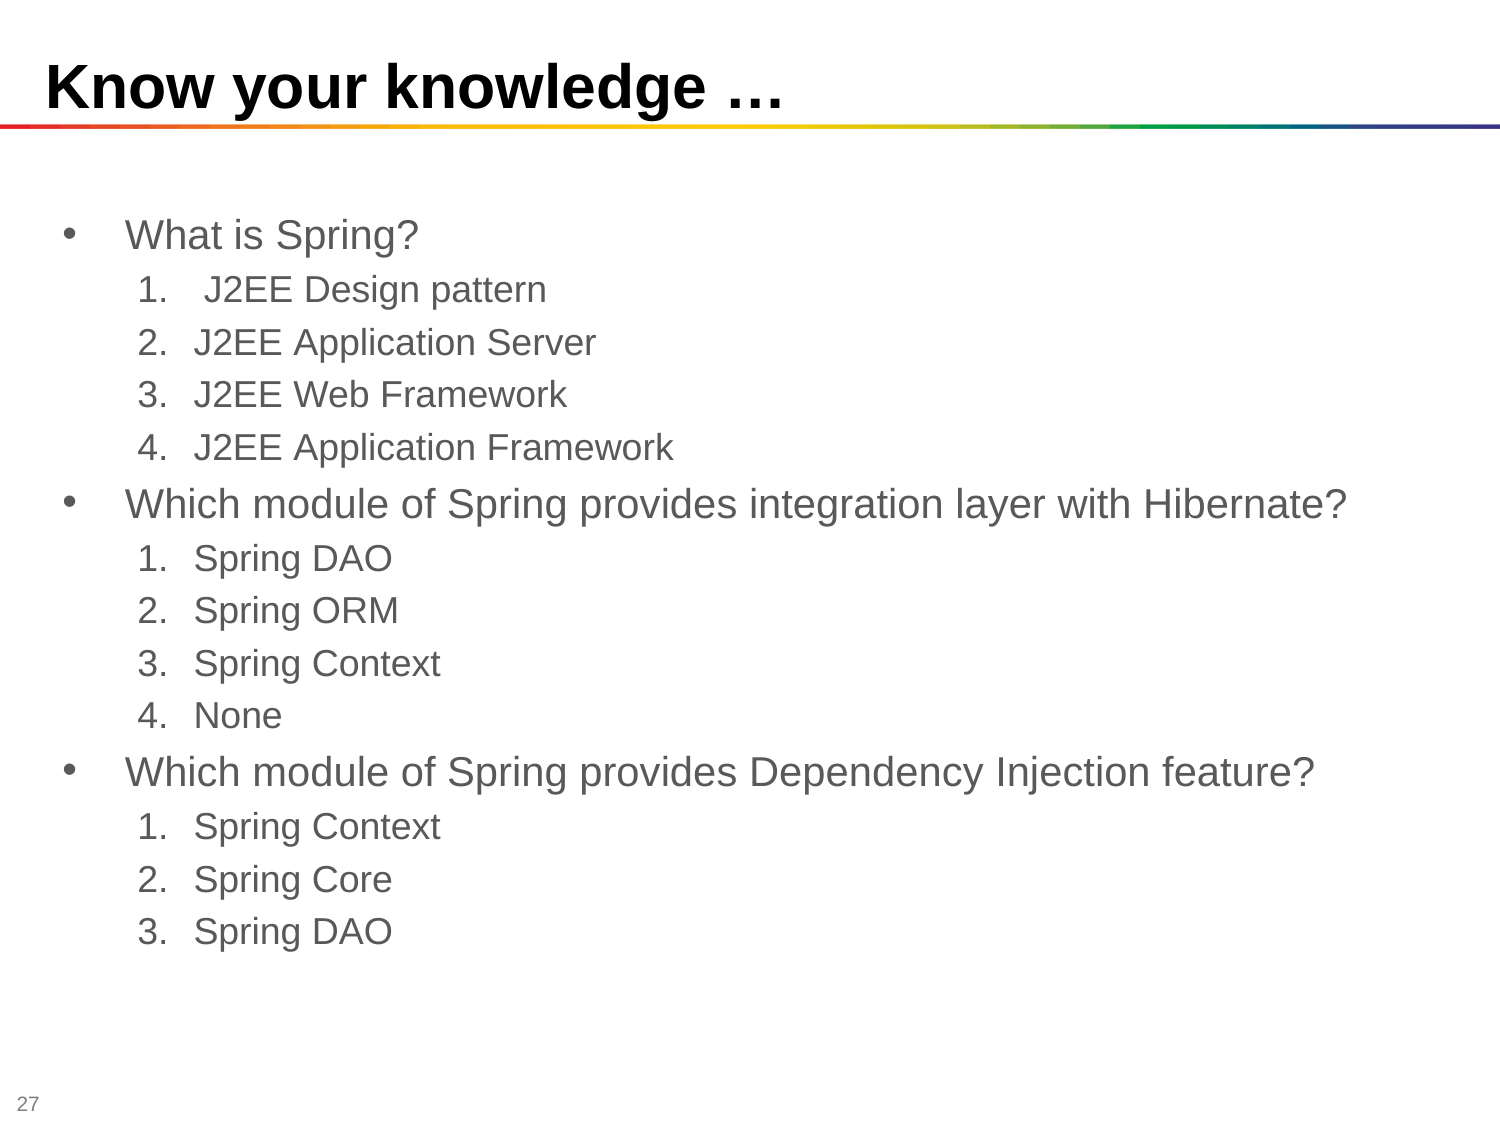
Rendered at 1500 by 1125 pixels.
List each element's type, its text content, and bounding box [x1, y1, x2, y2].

list What is Spring? J2EE Design pattern J2EE Application Server J2EE Web Framework J2EE Application Framework Which module of Spring provides integration layer with Hibernate? Spring DAO Spring ORM Spring Context None Which module of Spring provides Dependency Injection feature? Spring Context Spring Core Spring DAO [47, 200, 1398, 1030]
title Know your knowledge … [29, 38, 1381, 130]
